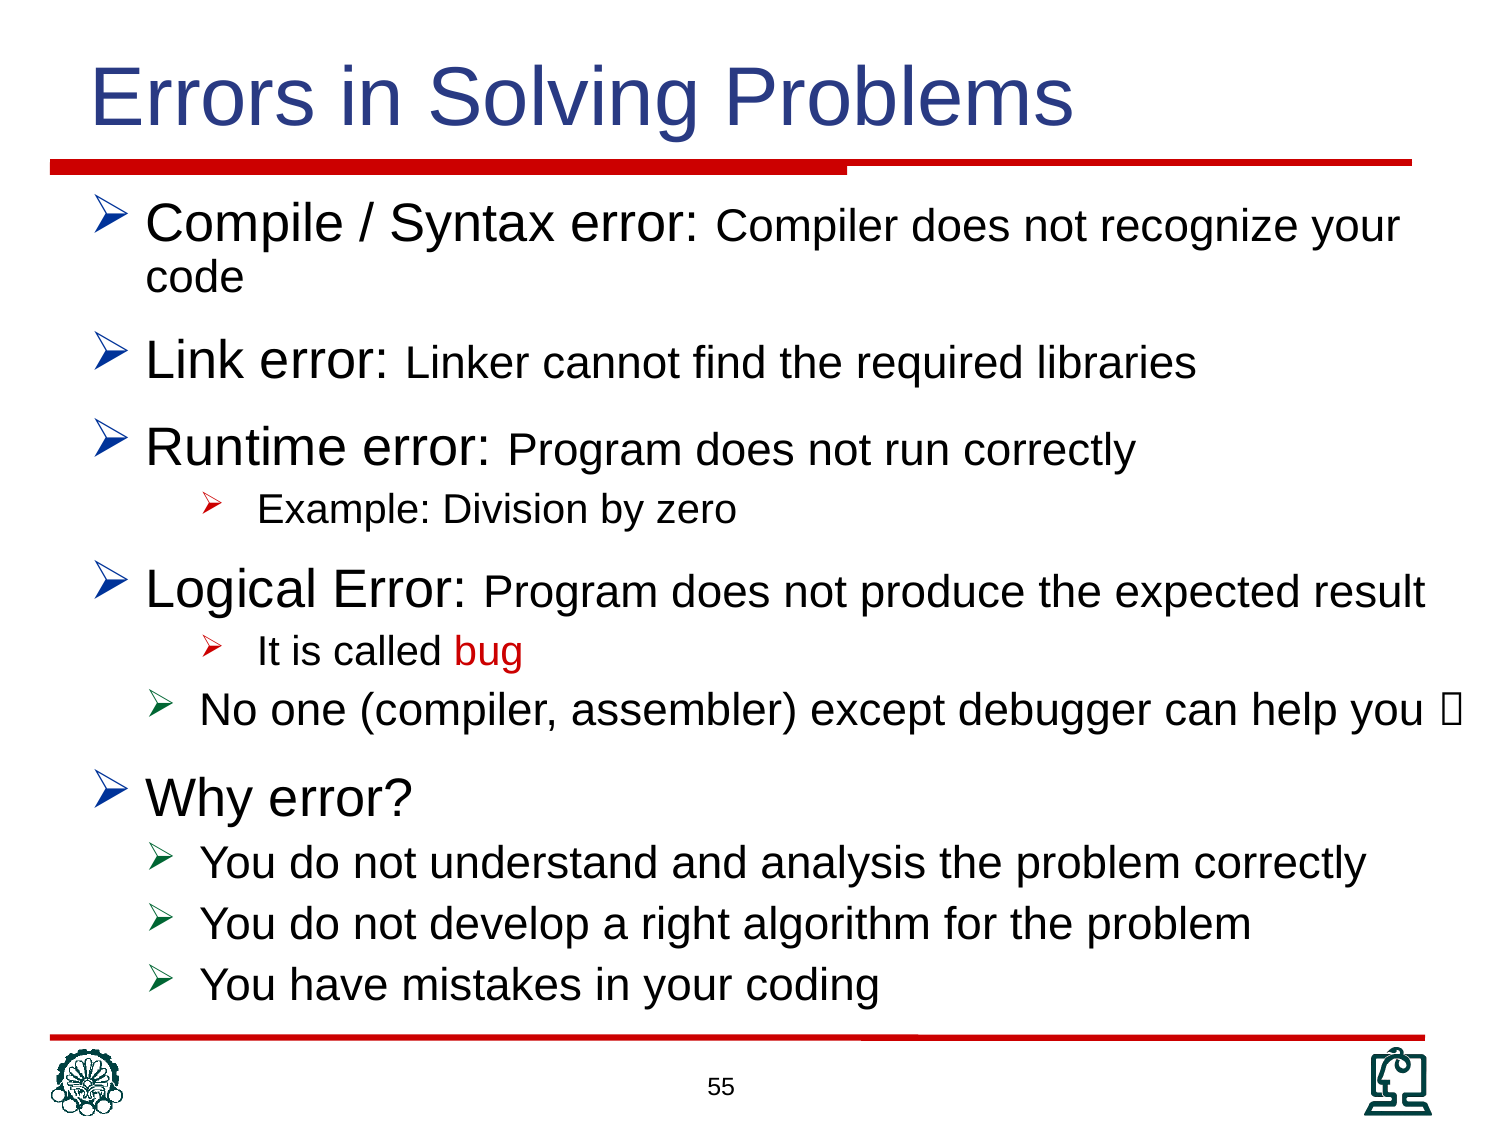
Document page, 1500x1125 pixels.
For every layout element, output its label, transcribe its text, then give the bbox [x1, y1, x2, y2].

picture [50, 1047, 125, 1118]
text_box Compile / Syntax error: Compiler does not recognize your code Link error: Linker cannot find the required libraries Runtime error: Program does not run correctly Example: Division by zero Logical Error: Program does not produce the expected result It is called bug No one (compiler, assembler) except debugger can help you  Why error? You do not understand and analysis the problem correctly You do not develop a right algorithm for the problem You have mistakes in your coding [74, 187, 1500, 1050]
text_box Errors in Solving Problems [74, 20, 1425, 150]
picture [1362, 1050, 1438, 1119]
text_box 55 [650, 1062, 750, 1103]
